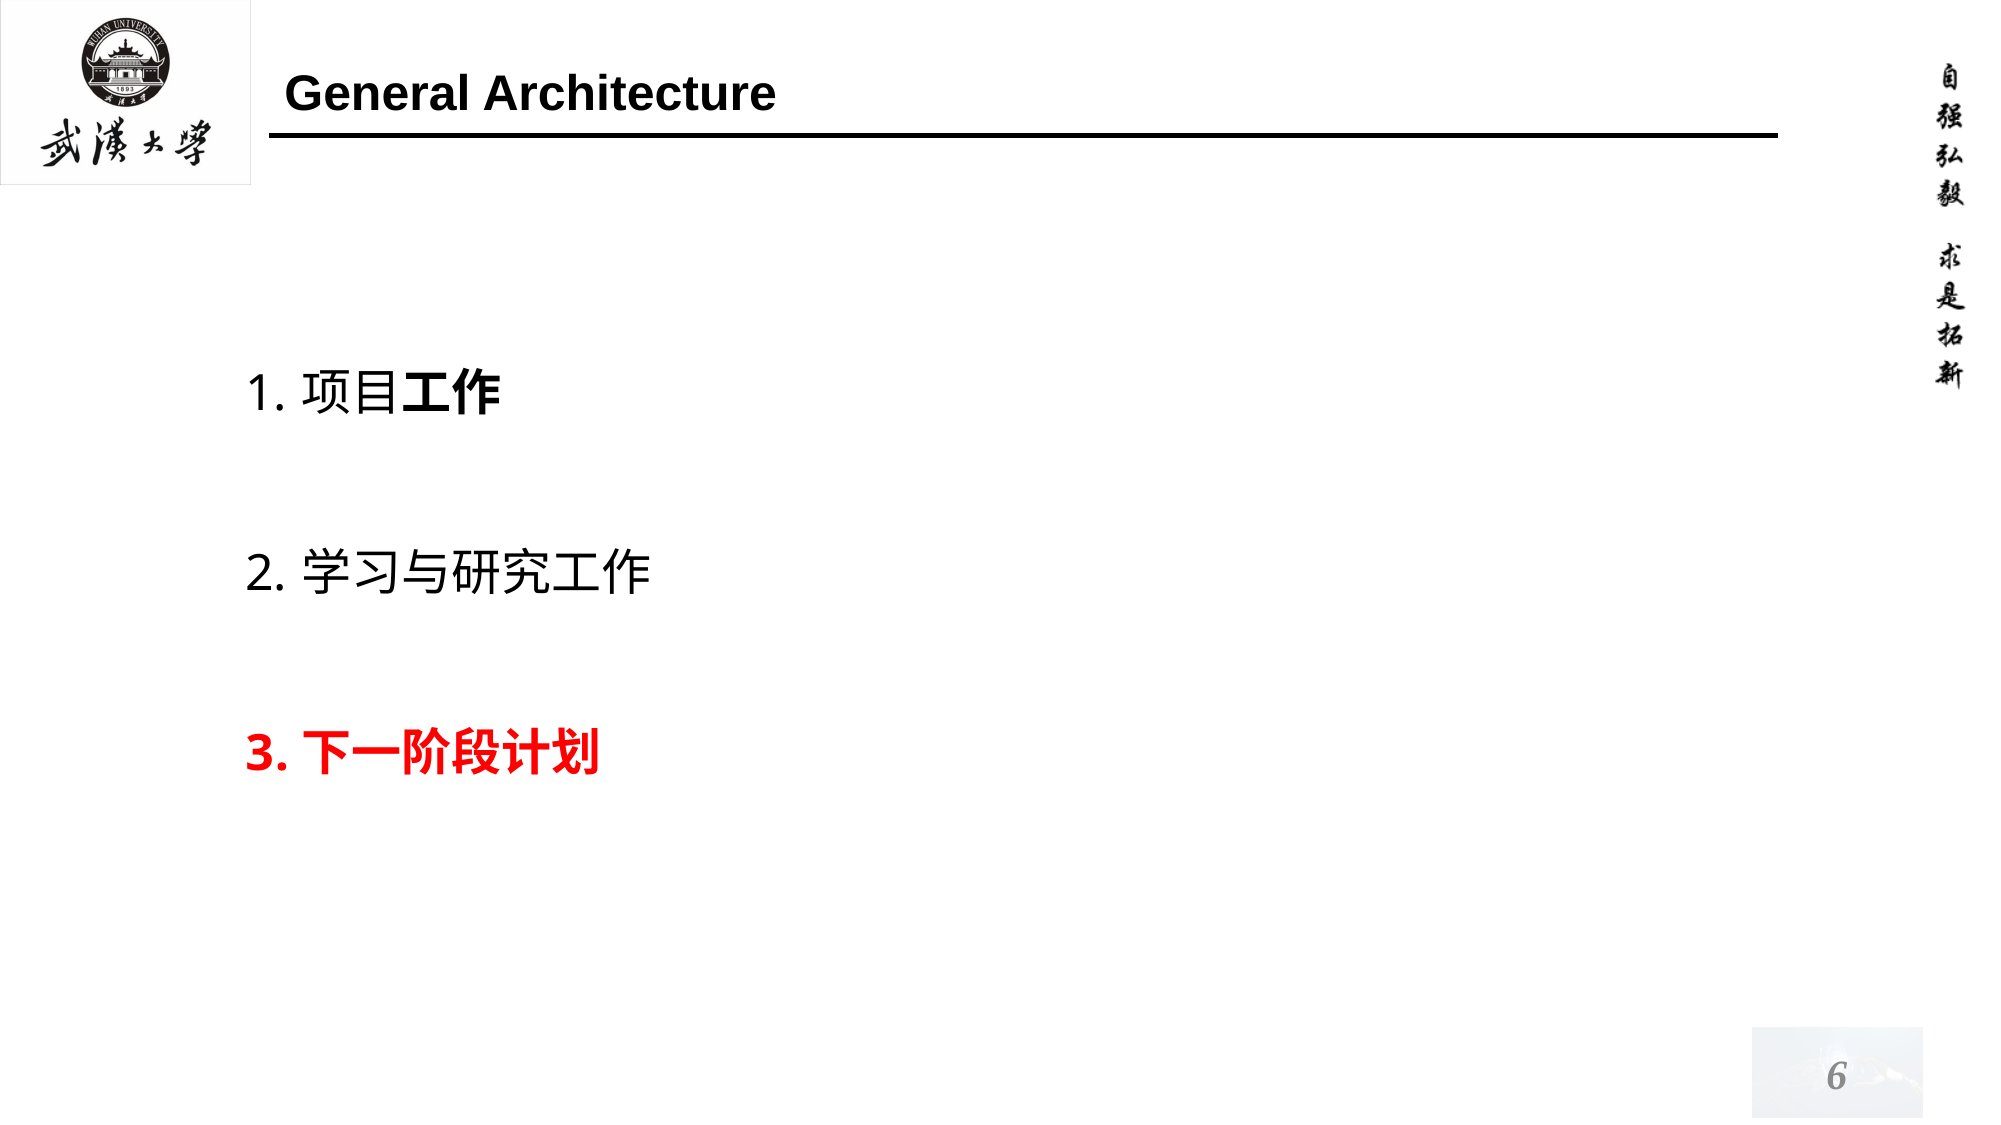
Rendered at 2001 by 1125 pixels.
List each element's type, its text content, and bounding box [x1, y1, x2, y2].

title General Architecture [269, 29, 1995, 160]
picture [1924, 160, 1980, 400]
picture [0, 0, 251, 185]
slide_number 6 [1412, 1042, 1863, 1103]
text_box 项目工作 学习与研究工作 下一阶段计划 [230, 323, 1232, 788]
